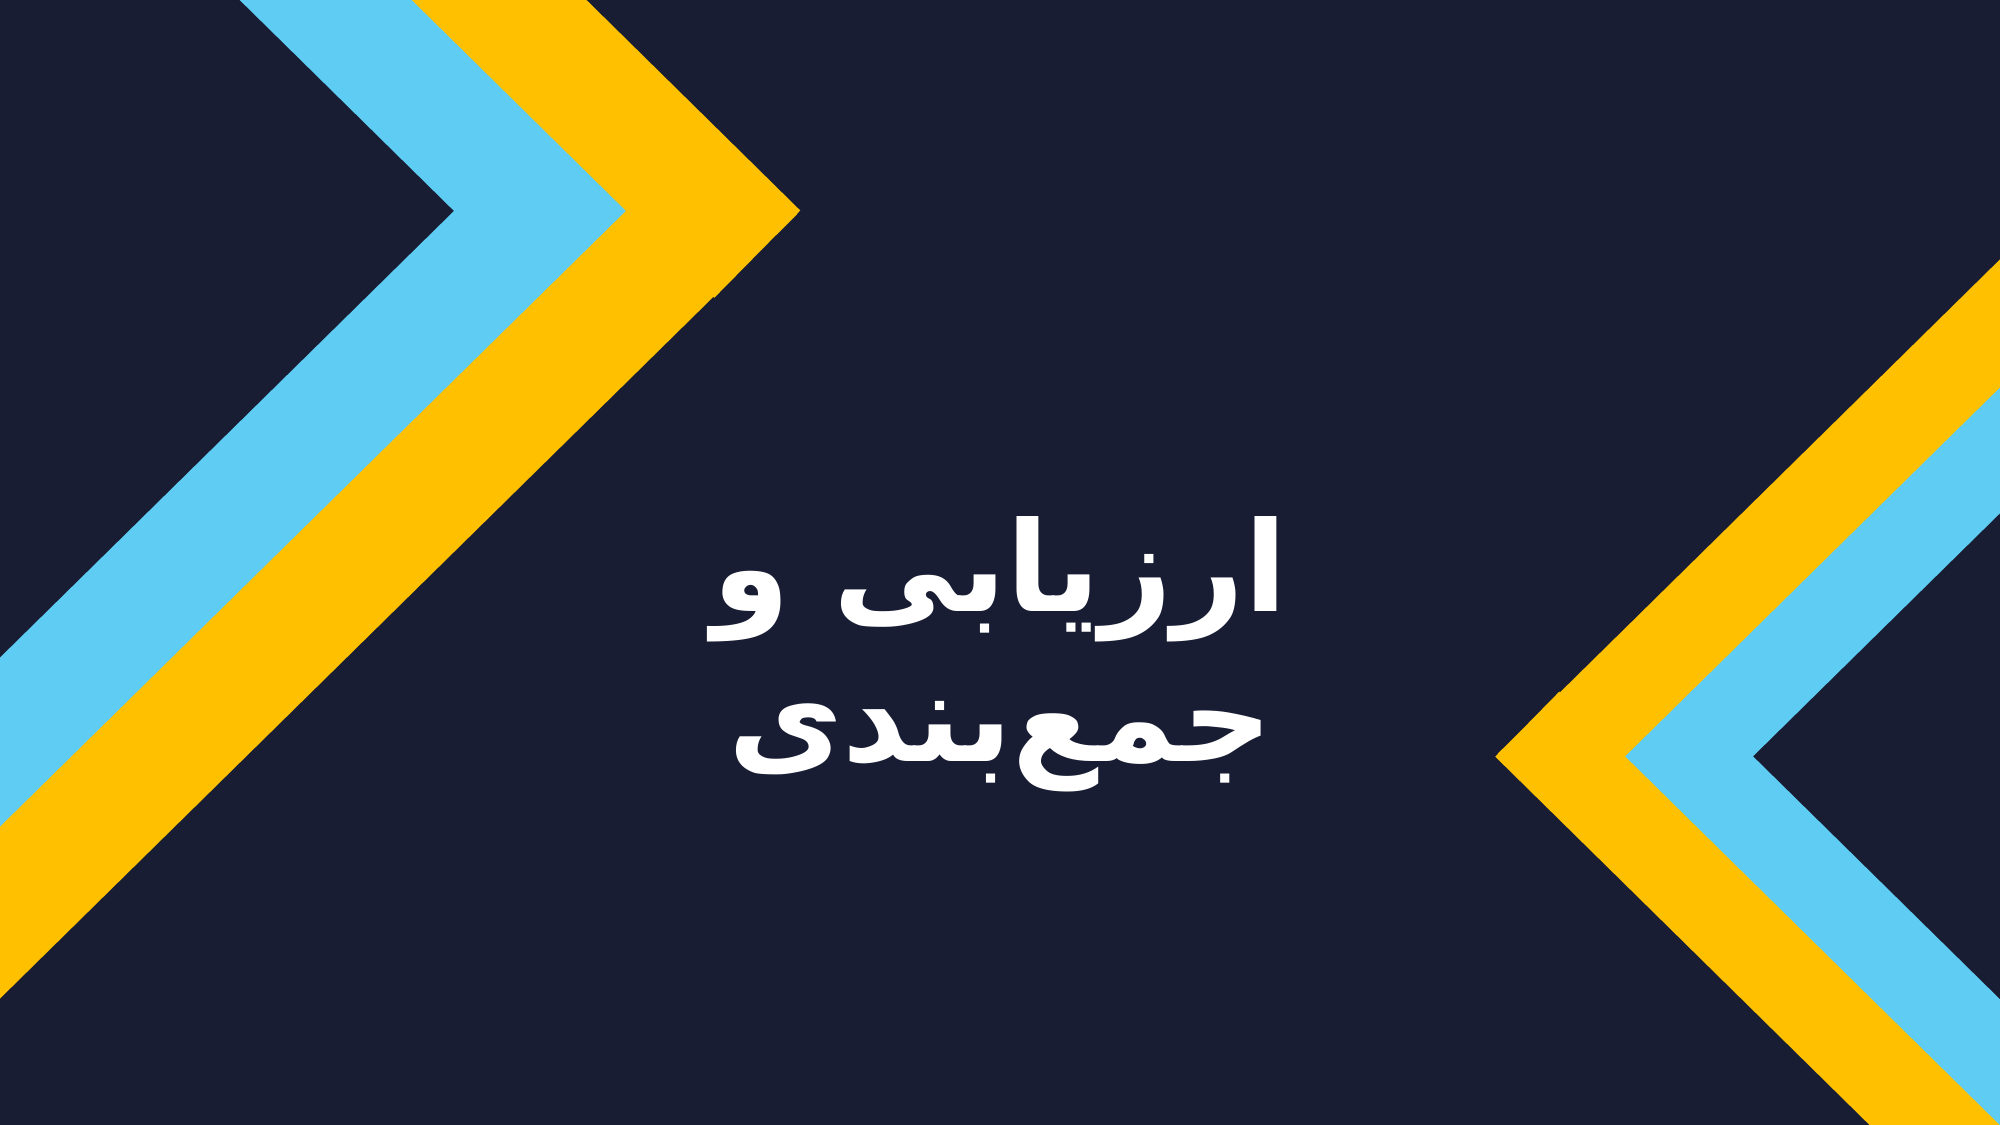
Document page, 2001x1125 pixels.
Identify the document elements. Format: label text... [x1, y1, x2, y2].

text_box [0, 0, 802, 1001]
text_box [1493, 257, 2000, 1125]
text_box ارزیابی و جمع‌بندی [532, 486, 1468, 787]
text_box [0, 0, 623, 824]
text_box [1628, 390, 2000, 1122]
